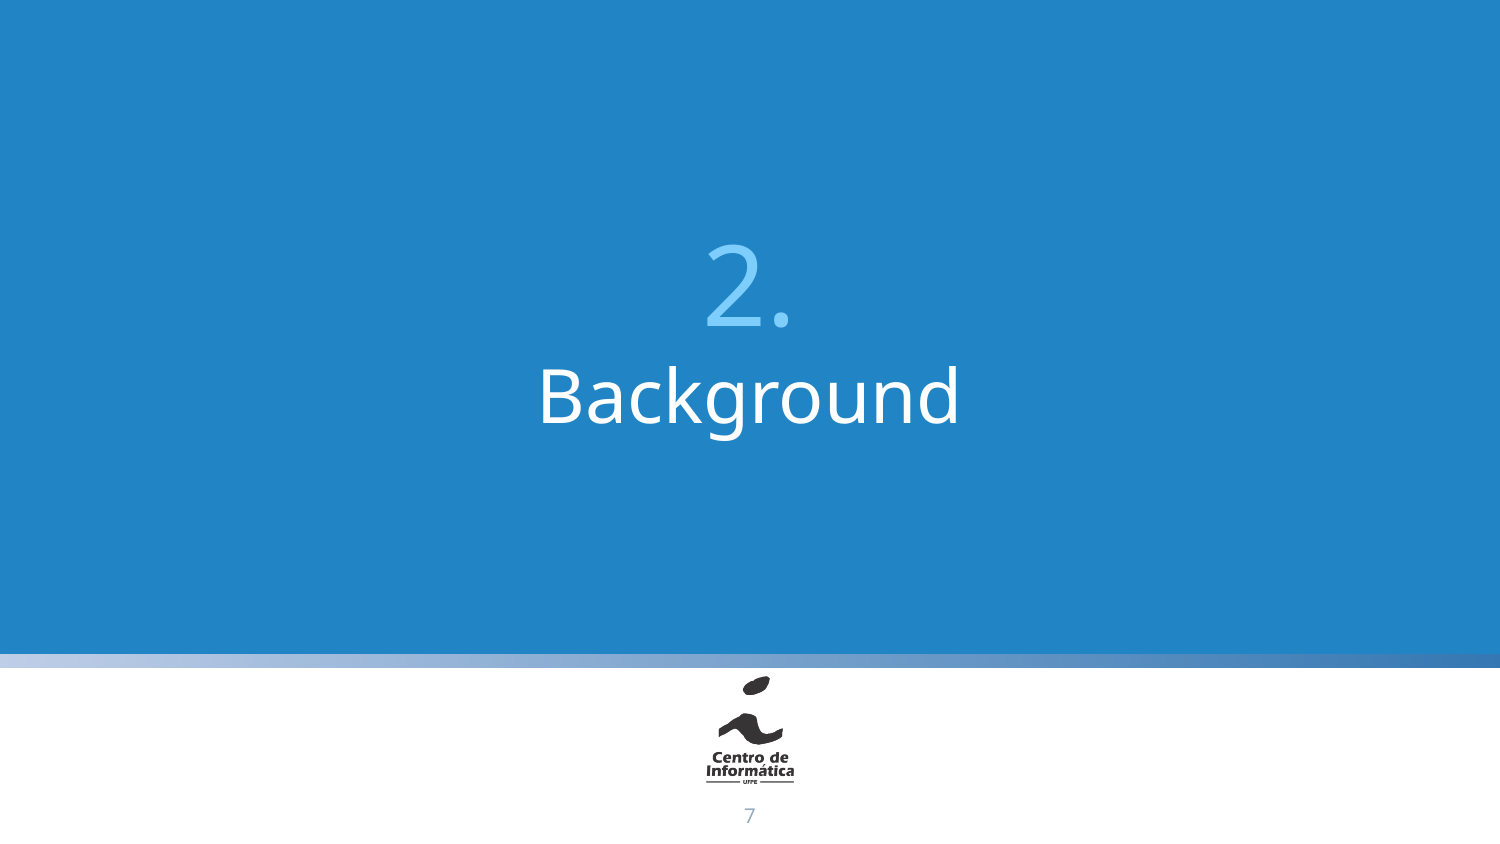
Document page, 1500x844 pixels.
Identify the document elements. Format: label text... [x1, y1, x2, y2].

slide_number 7 [0, 792, 1500, 844]
title 2. Background [112, 259, 1388, 450]
picture [706, 676, 794, 784]
